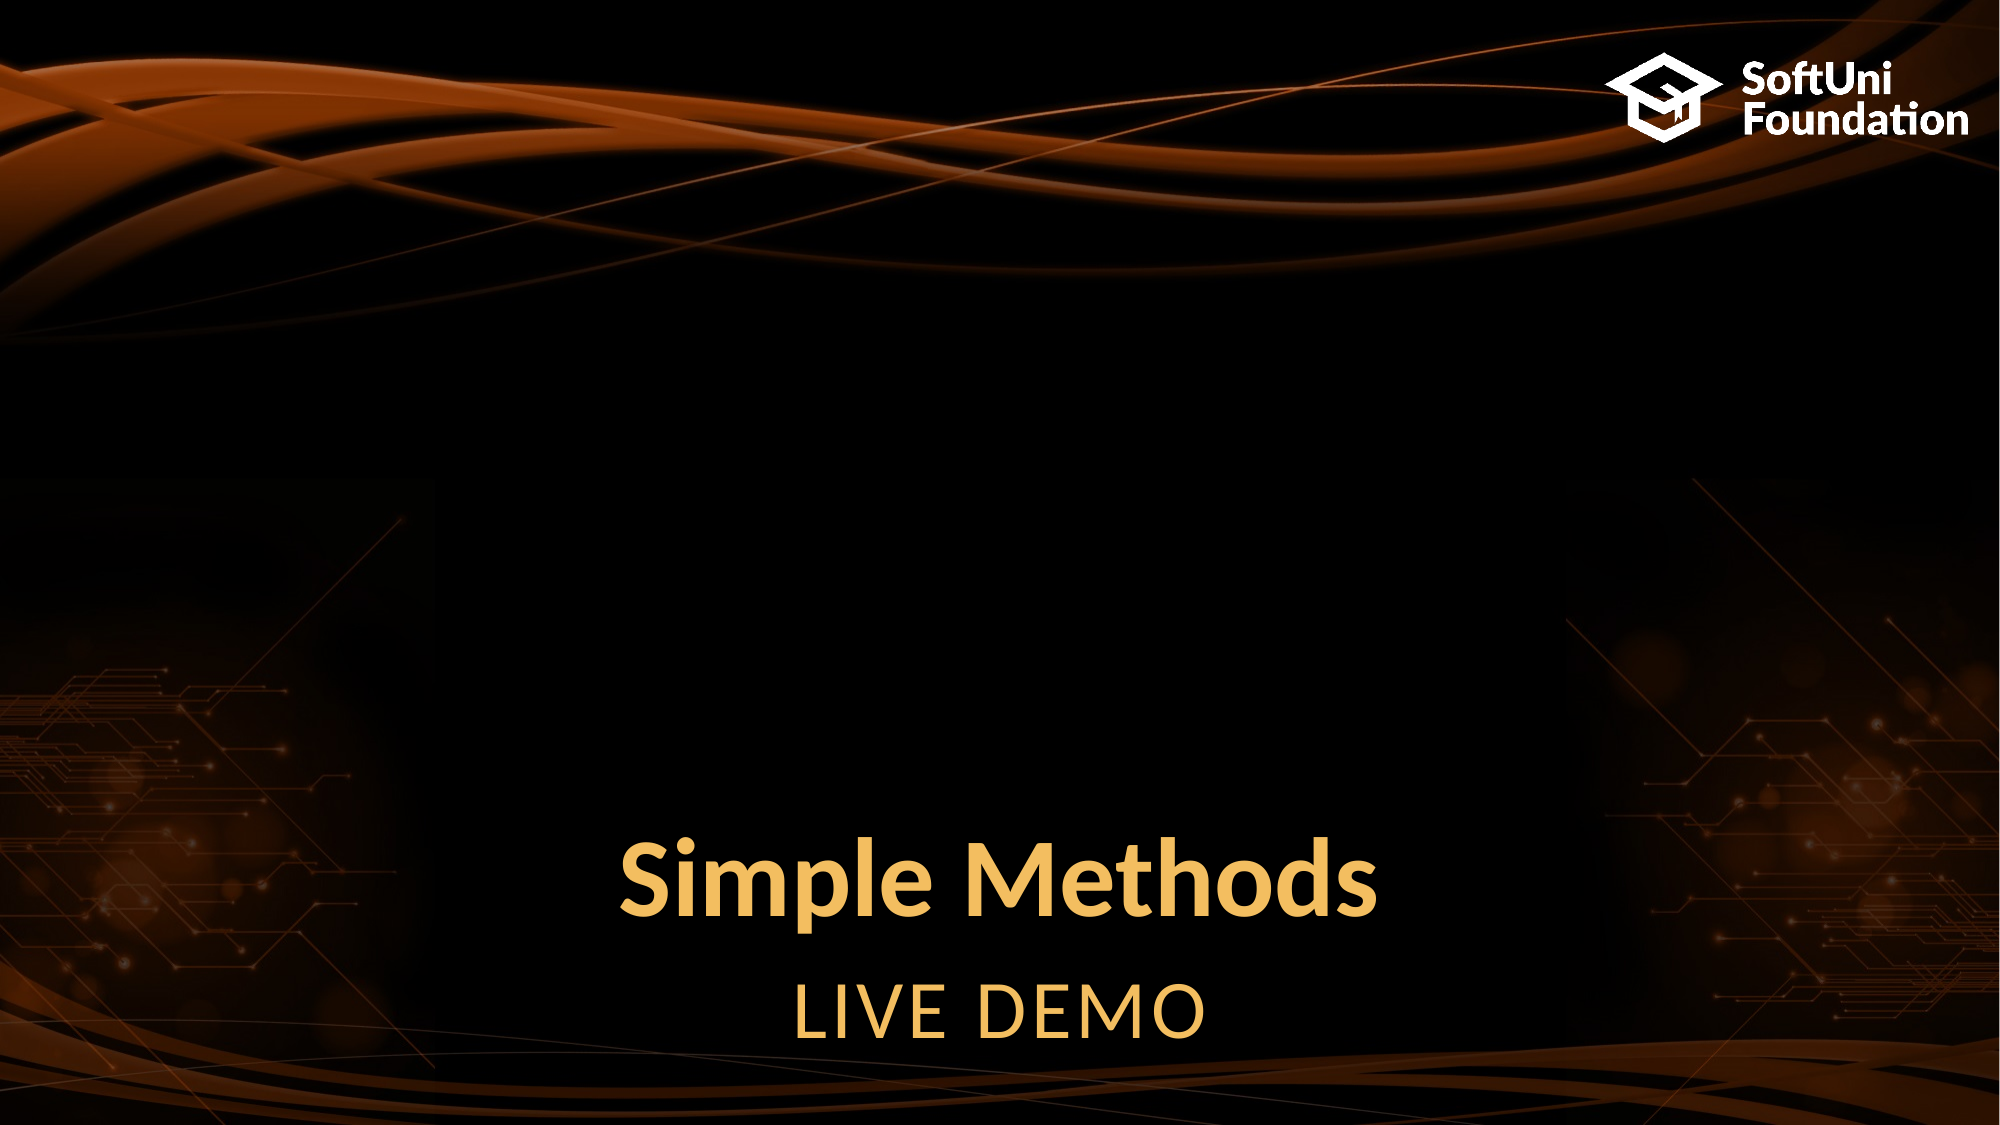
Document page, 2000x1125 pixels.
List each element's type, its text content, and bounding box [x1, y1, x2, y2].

picture [0, 0, 2000, 1125]
title Simple Methods [149, 812, 1850, 944]
list LIVE DEMO [149, 944, 1850, 1062]
